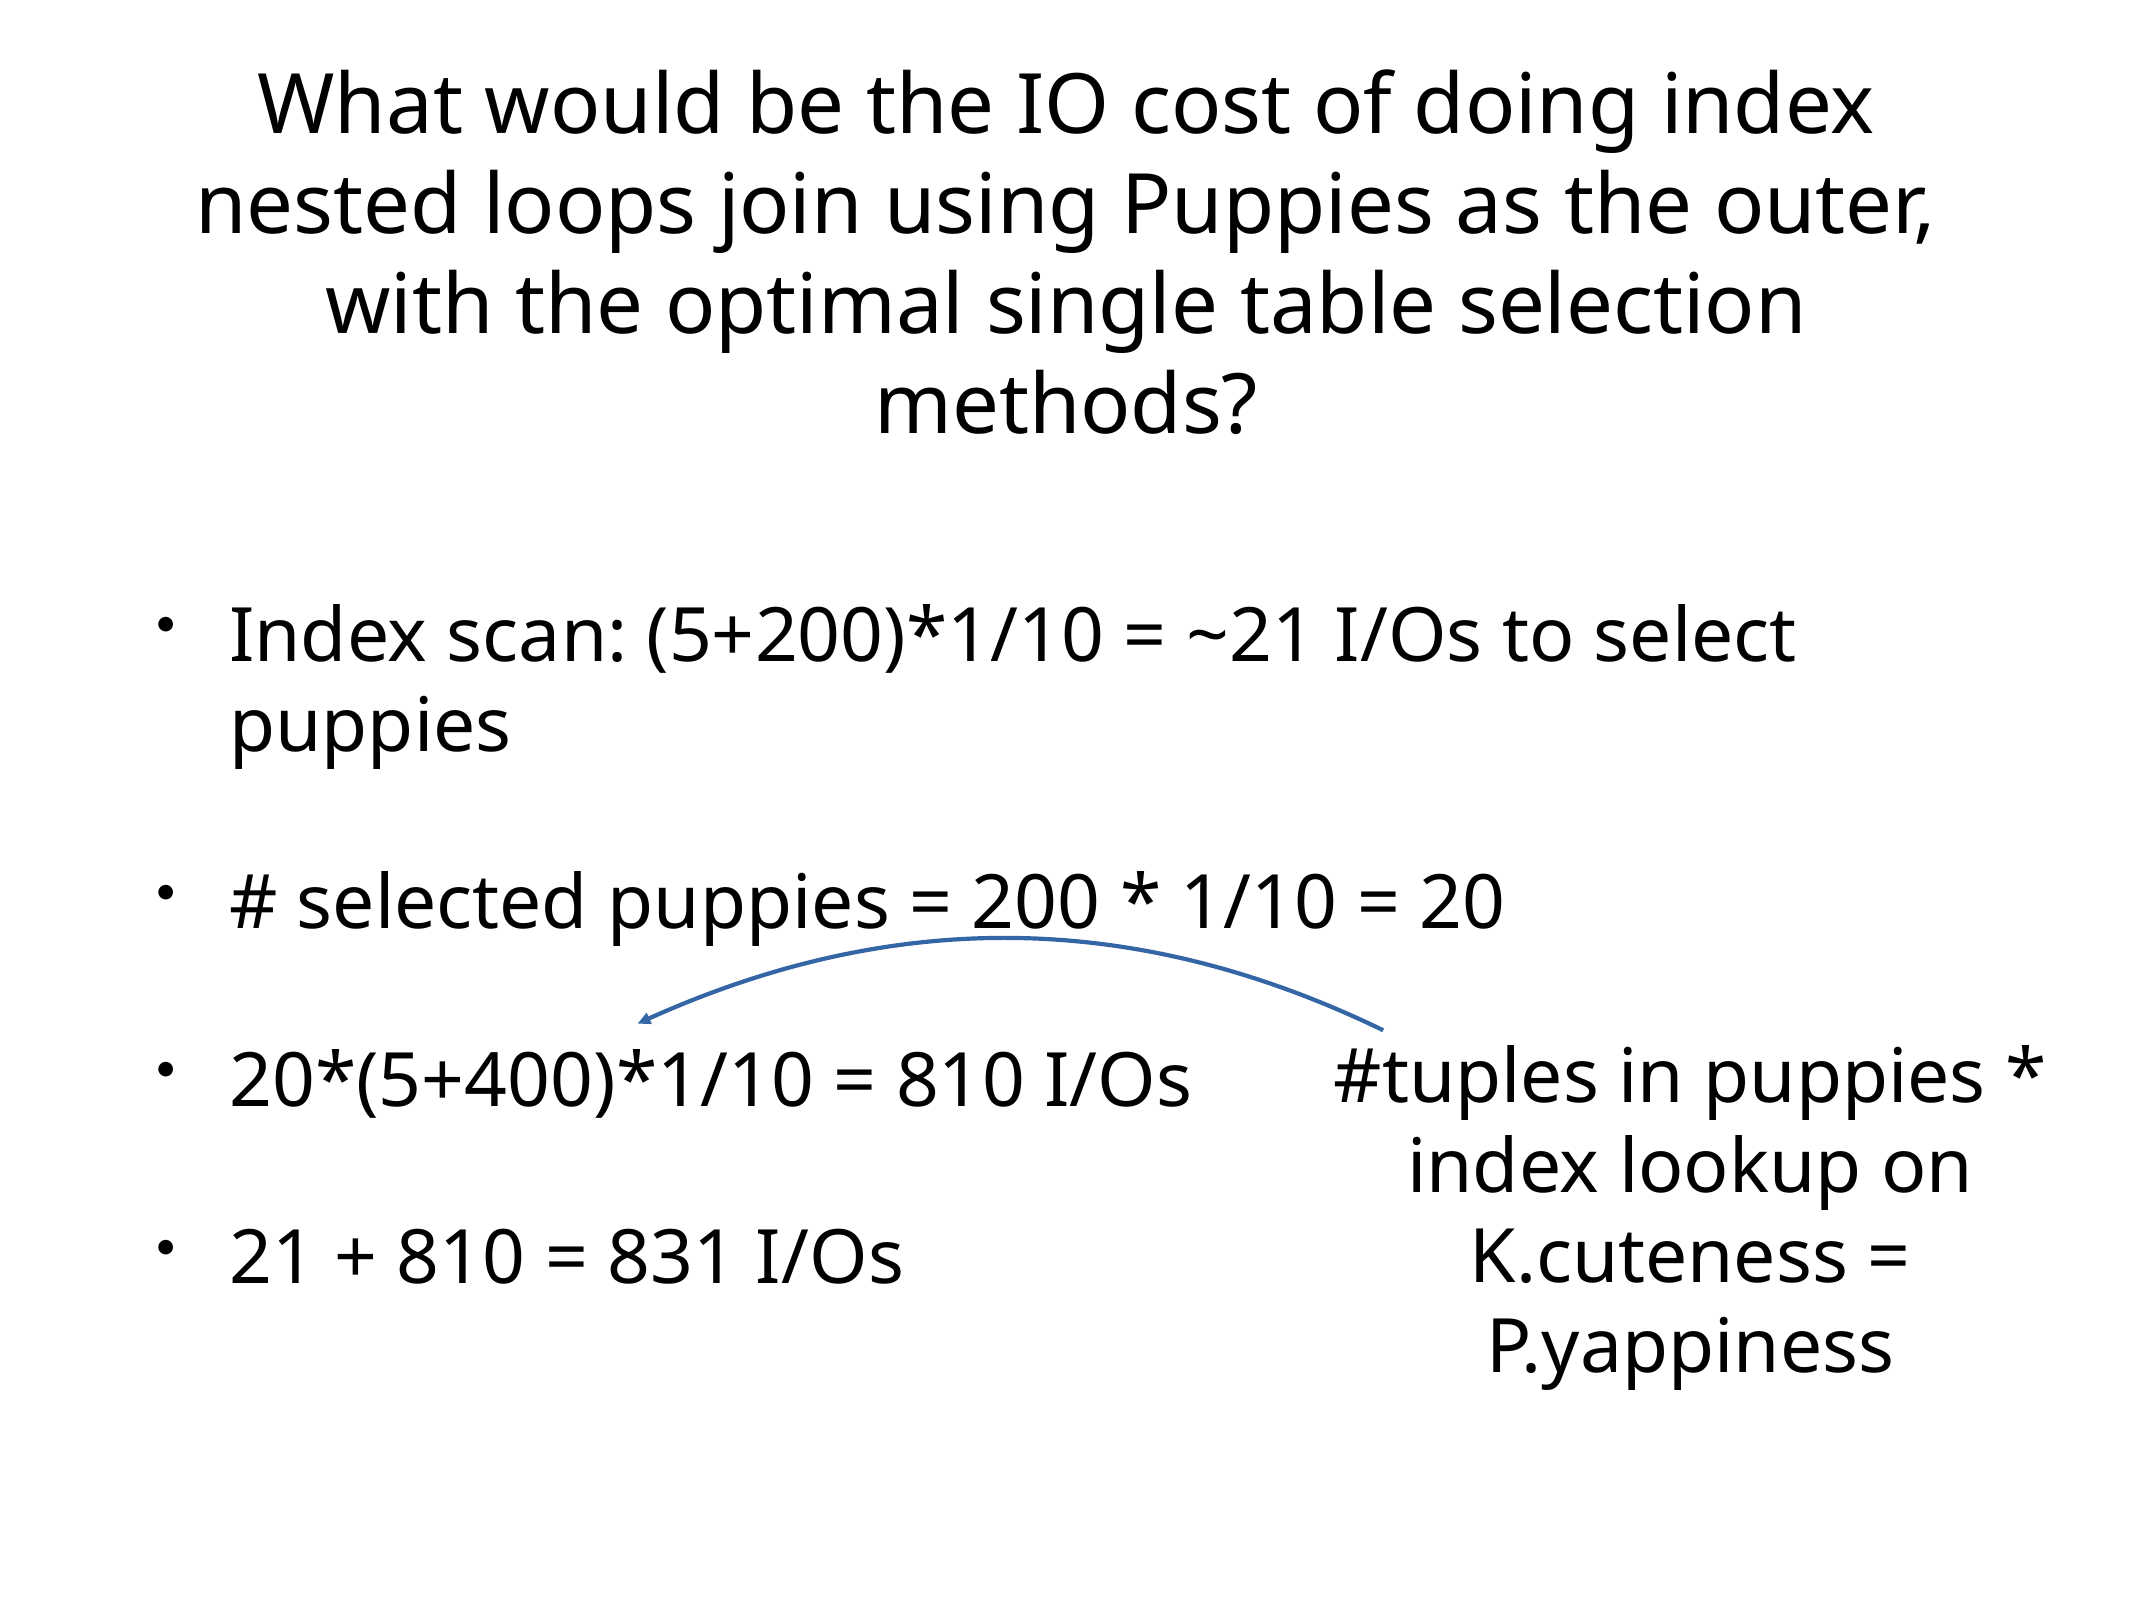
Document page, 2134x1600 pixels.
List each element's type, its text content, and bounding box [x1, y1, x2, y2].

text_box #tuples in puppies * index lookup on K.cuteness = P.yappiness [1251, 1018, 2129, 1486]
list Index scan: (5+200)*1/10 = ~21 I/Os to select puppies # selected puppies = 200 * 1/10 = 20 20*(5+400)*1/10 = 810 I/Os 21 + 810 = 831 I/Os [155, 426, 1978, 1459]
title What would be the IO cost of doing index nested loops join using Puppies as the outer, with the optimal single table selection methods? [155, 72, 1978, 426]
text_box [637, 937, 1384, 1031]
